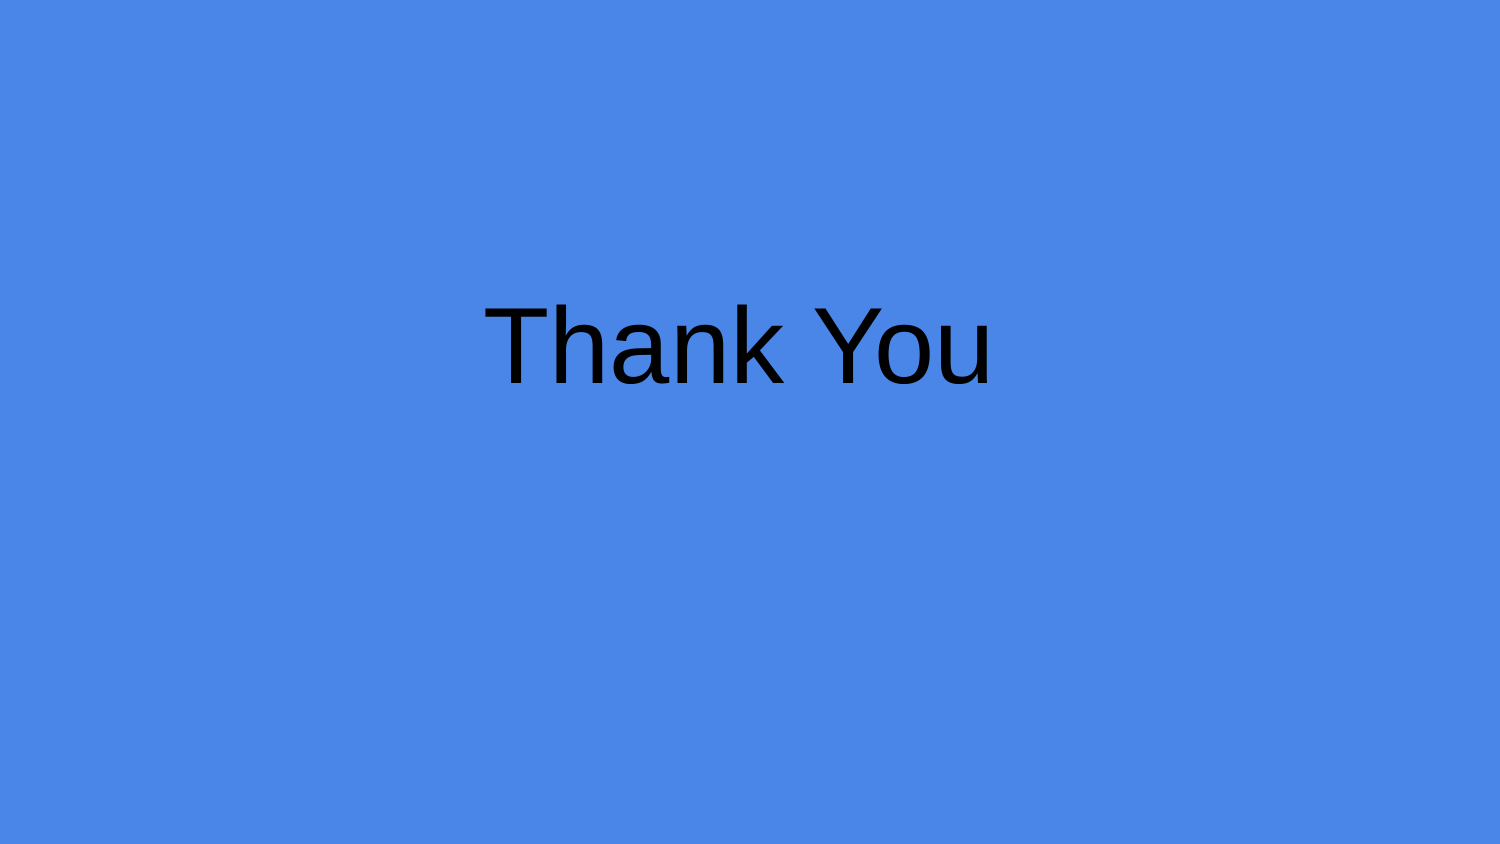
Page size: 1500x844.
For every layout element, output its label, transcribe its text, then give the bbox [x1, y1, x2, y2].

text_box Thank You [316, 260, 1163, 421]
